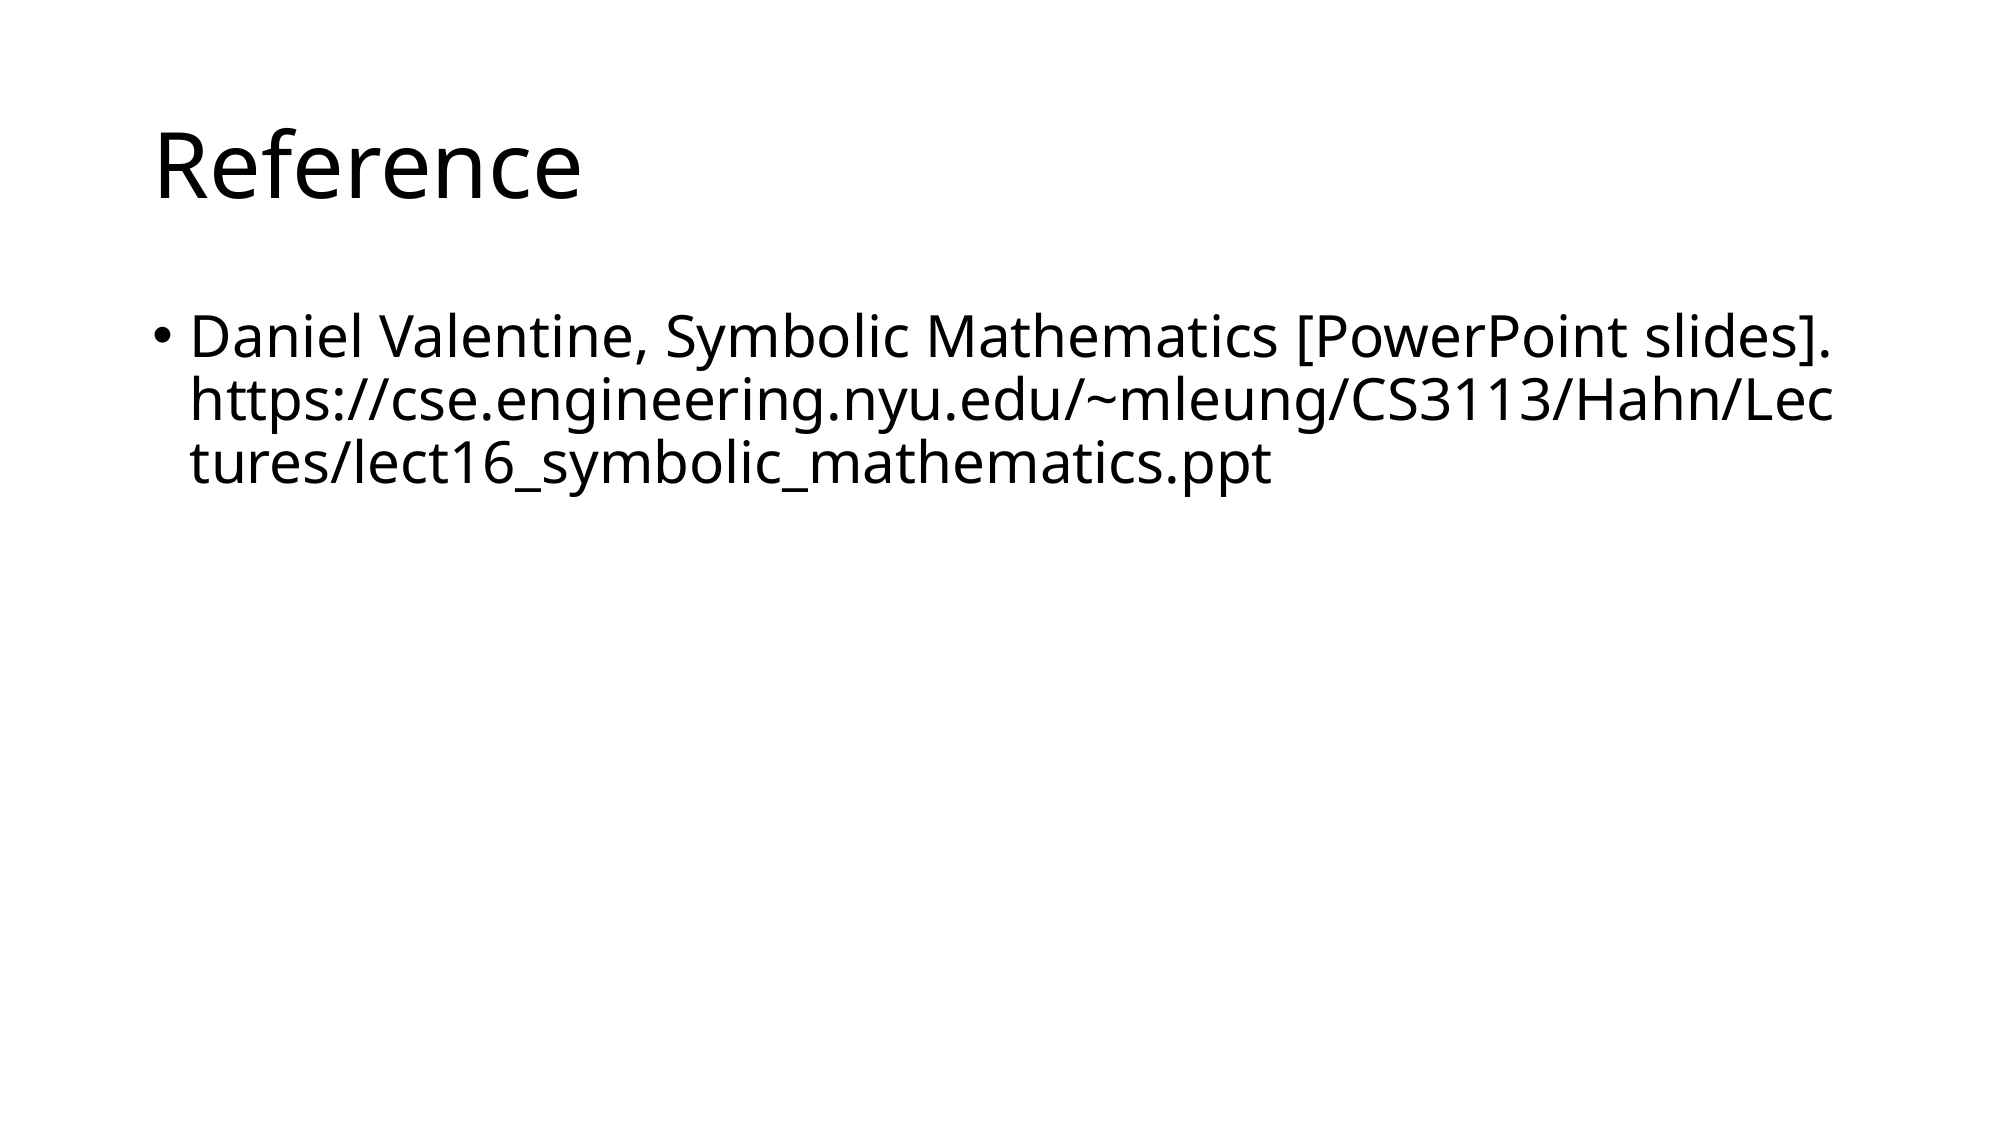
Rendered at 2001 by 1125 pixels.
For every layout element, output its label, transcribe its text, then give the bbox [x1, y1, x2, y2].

list Daniel Valentine, Symbolic Mathematics [PowerPoint slides]. https://cse.engineering.nyu.edu/~mleung/CS3113/Hahn/Lectures/lect16_symbolic_mathematics.ppt [137, 299, 1863, 1014]
title Reference [137, 59, 1863, 278]
